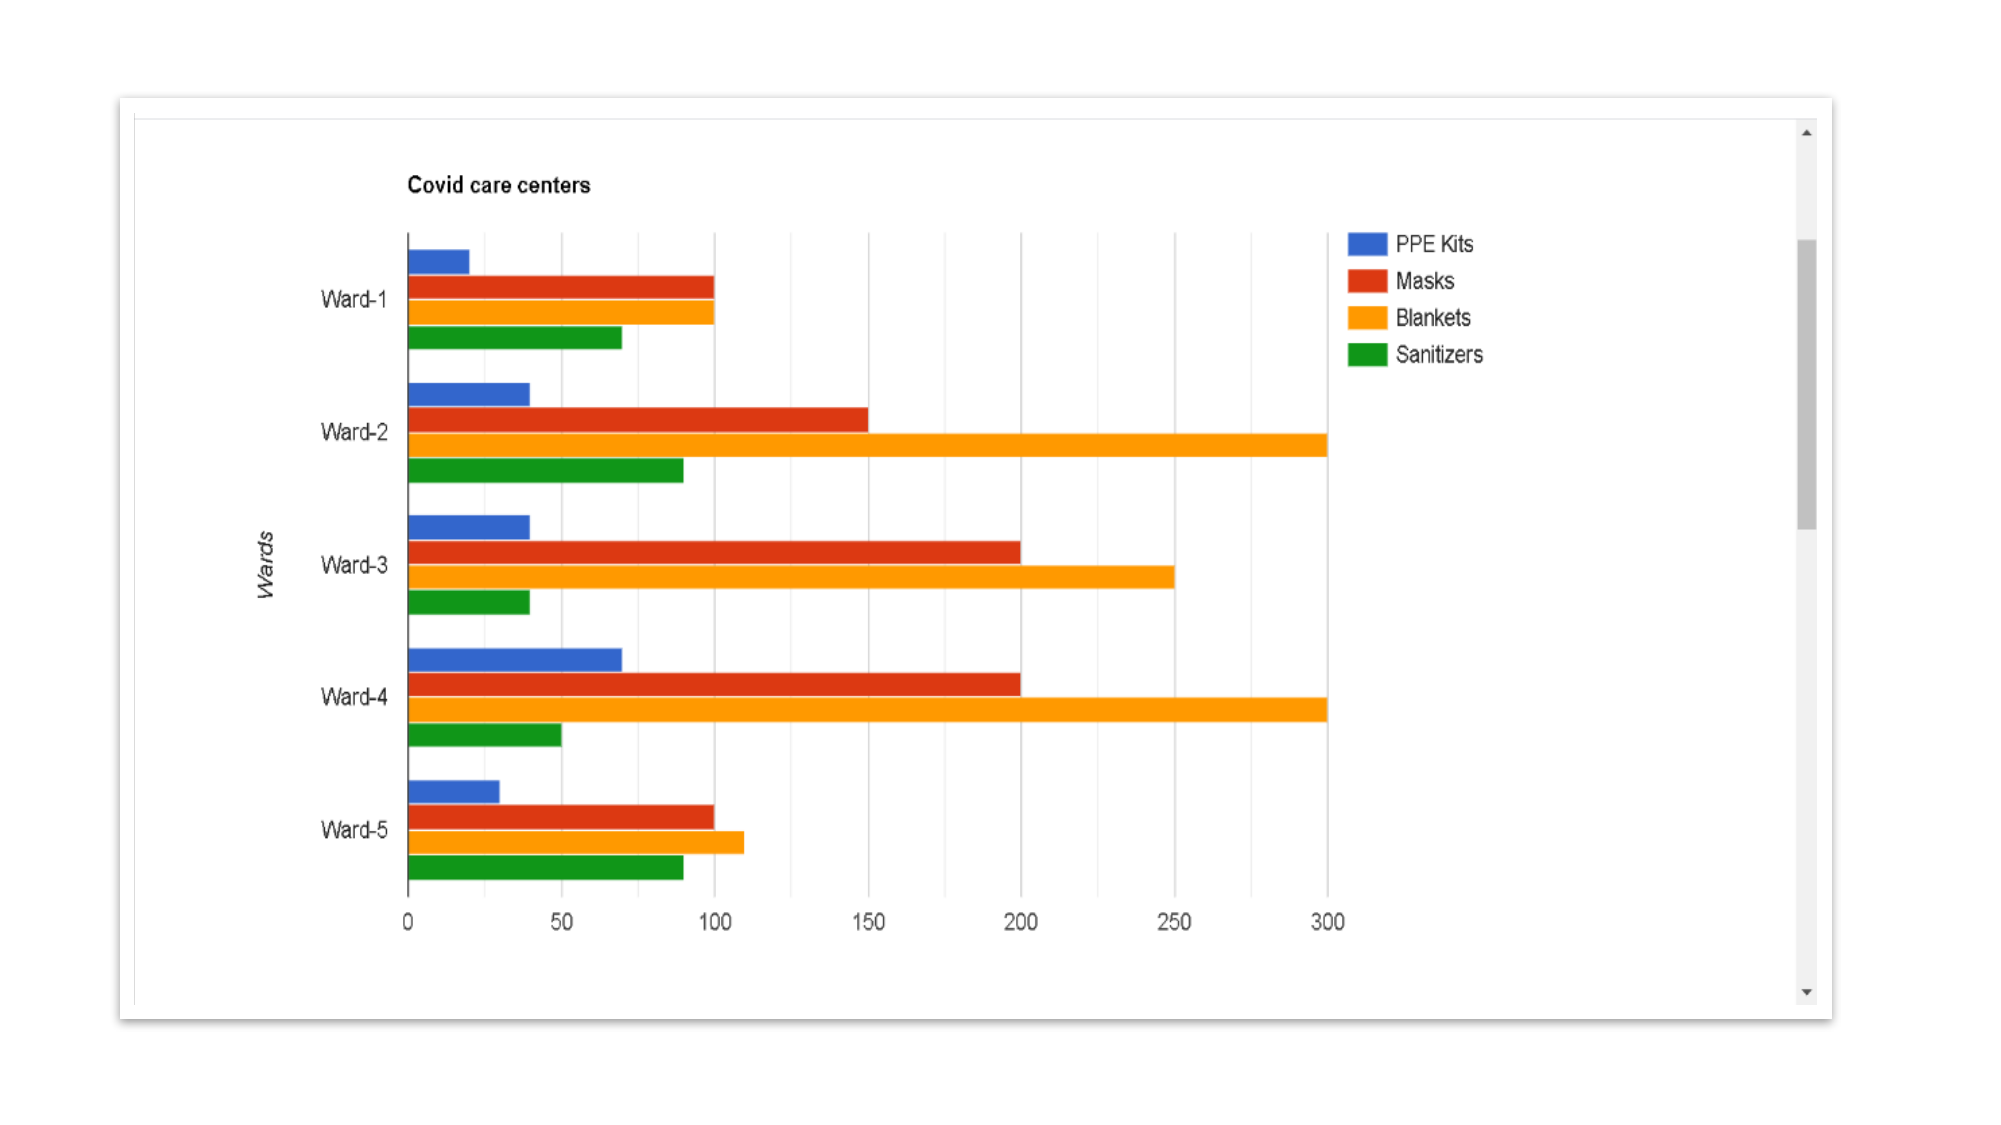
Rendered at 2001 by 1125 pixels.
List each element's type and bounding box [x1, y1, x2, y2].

picture [134, 112, 1818, 1005]
